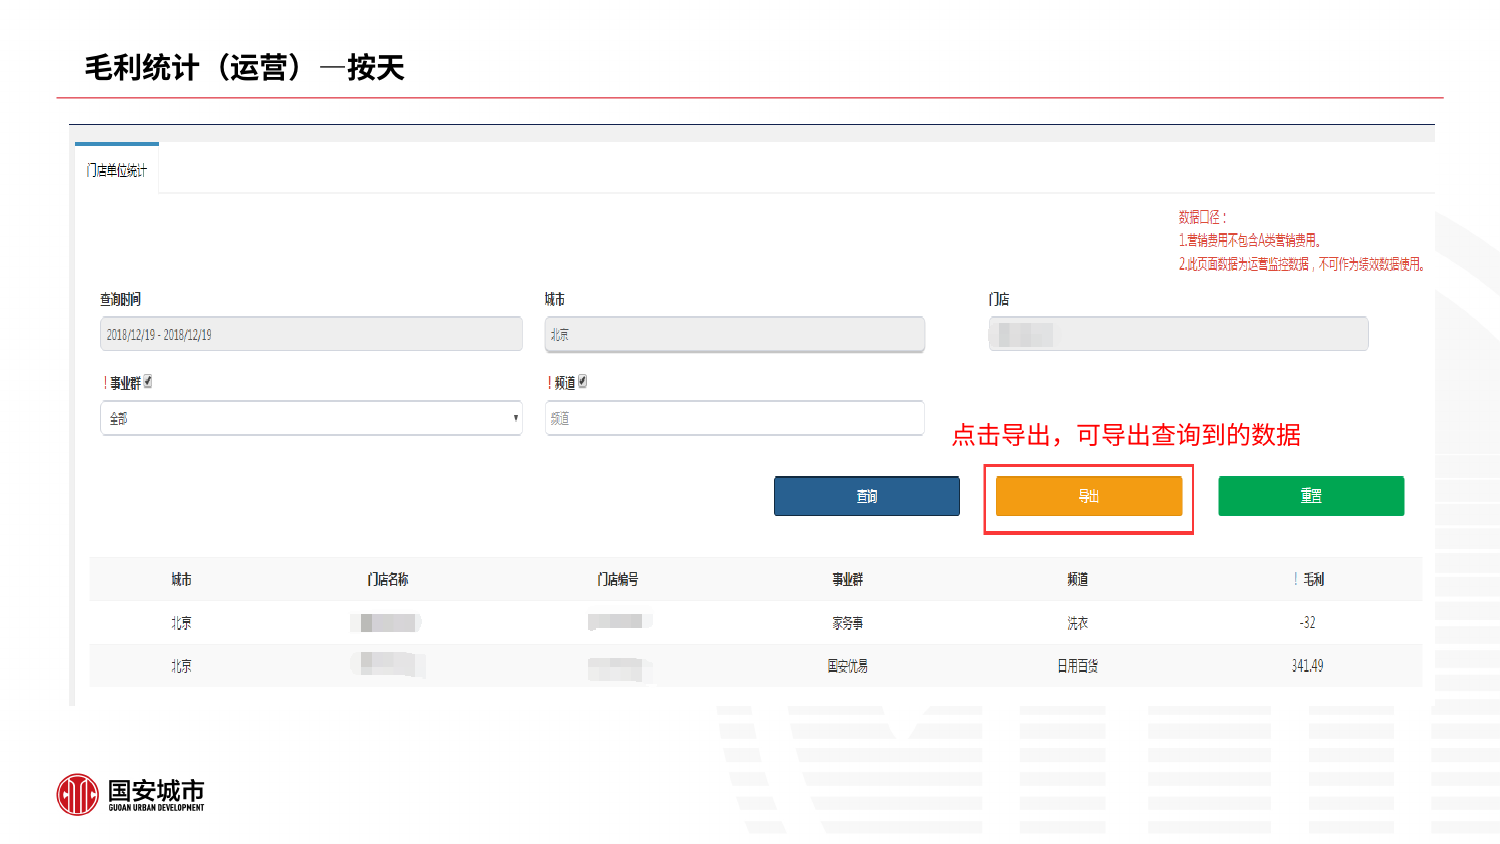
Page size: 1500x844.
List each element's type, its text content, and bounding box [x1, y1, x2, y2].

picture [0, 0, 1500, 844]
title 毛利统计（运营）—按天 [69, 32, 1319, 101]
